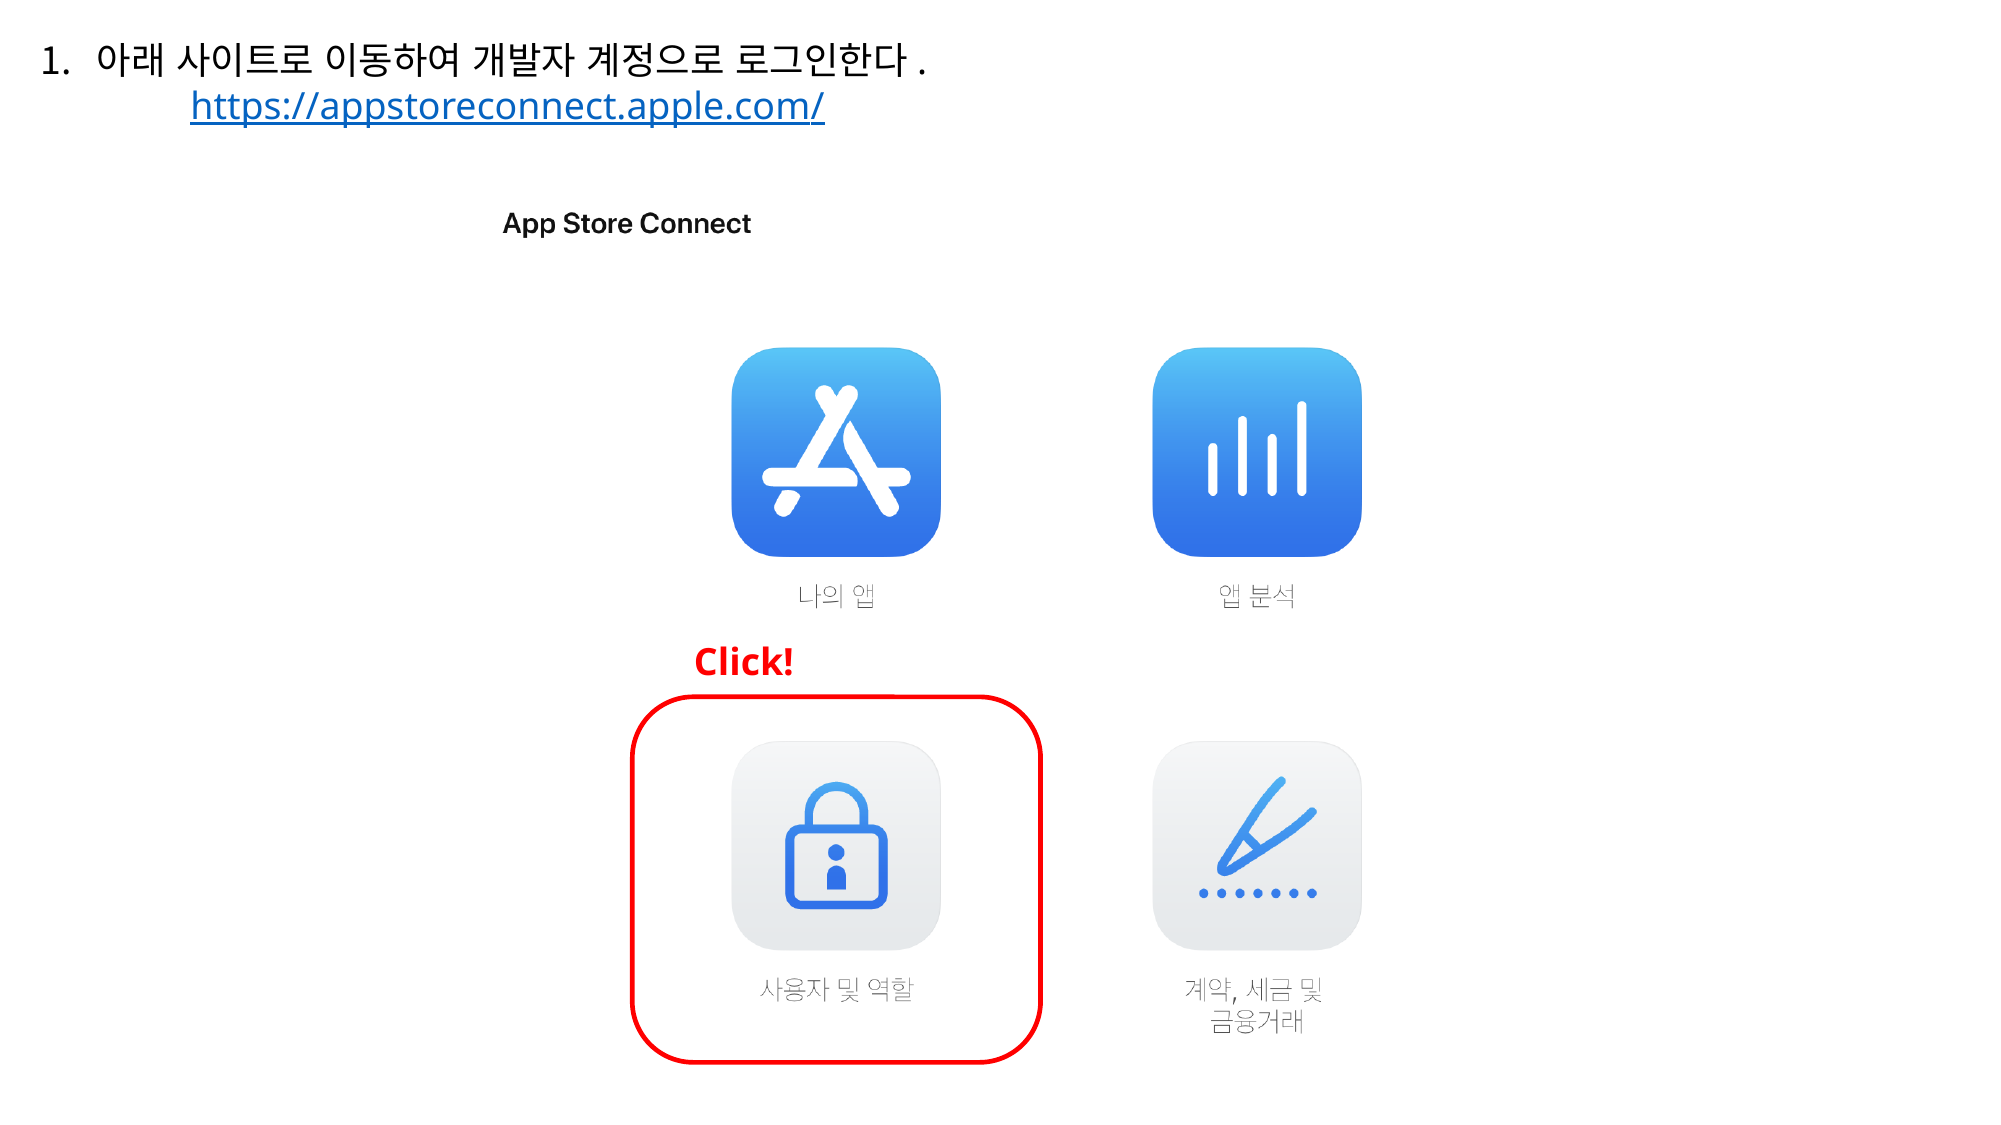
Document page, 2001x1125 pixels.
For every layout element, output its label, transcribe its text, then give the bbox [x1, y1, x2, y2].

picture [494, 201, 1414, 1063]
text_box 아래 사이트로 이동하여 개발자 계정으로 로그인한다. https://appstoreconnect.apple.com/ [25, 29, 1363, 140]
